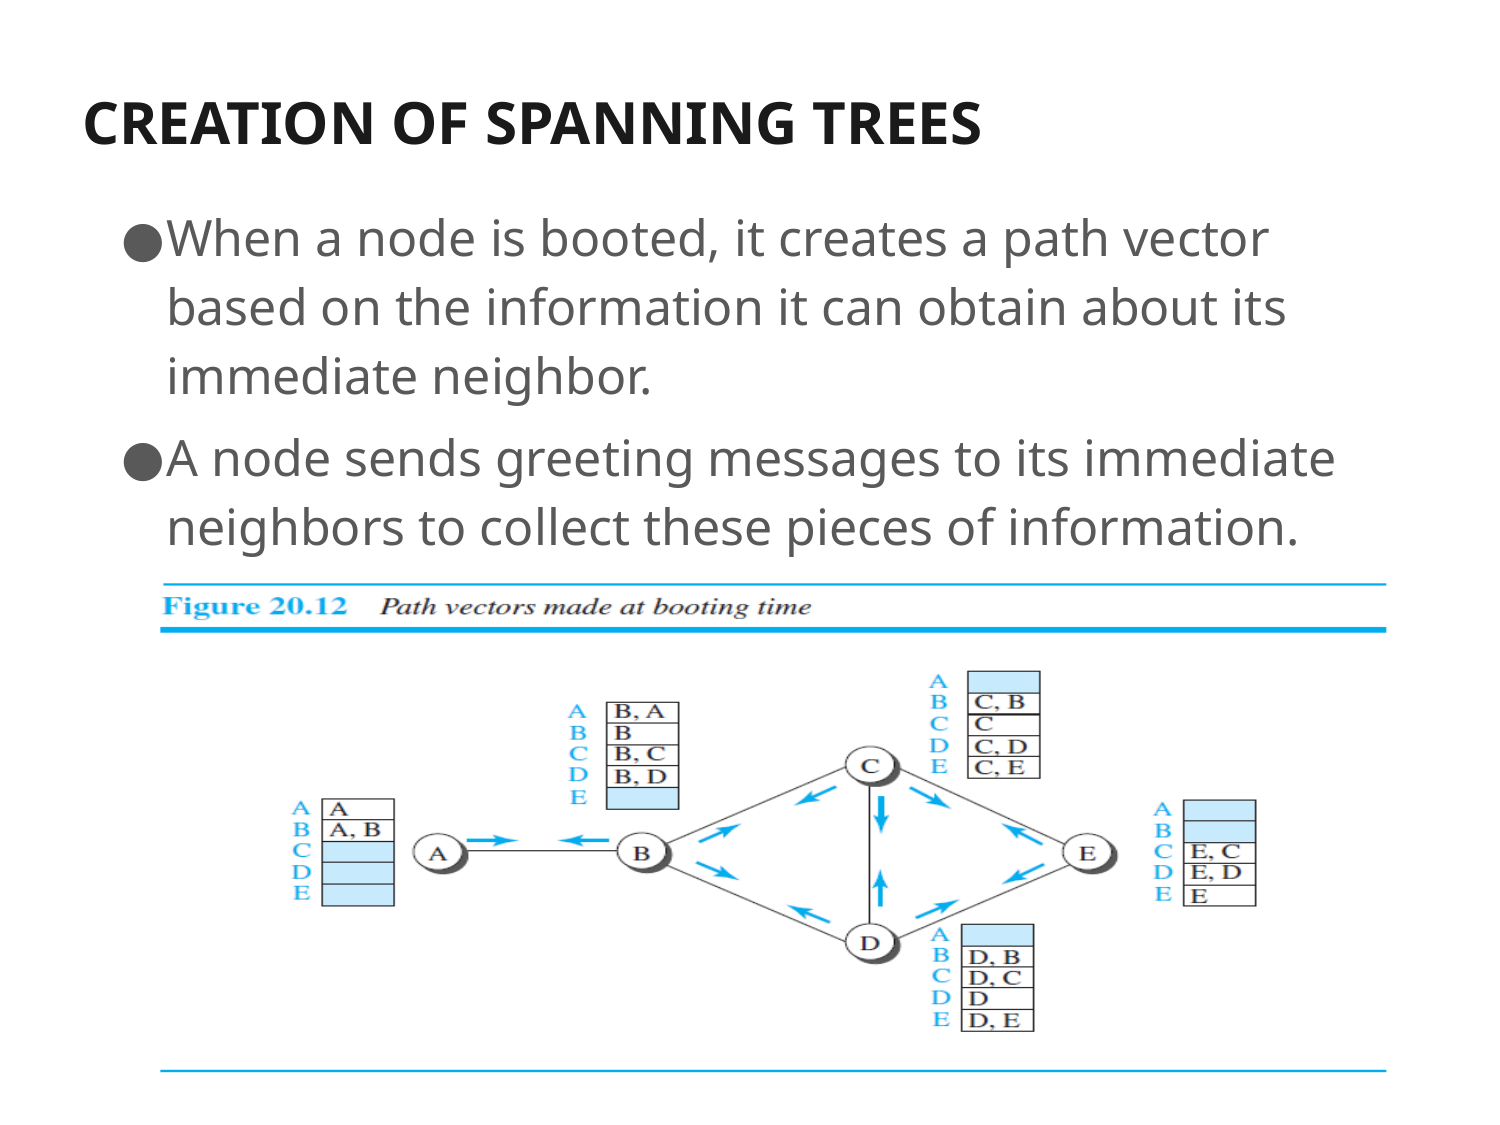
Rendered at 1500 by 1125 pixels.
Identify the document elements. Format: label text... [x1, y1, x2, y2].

list When a node is booted, it creates a path vector based on the information it can obtain about its immediate neighbor. A node sends greeting messages to its immediate neighbors to collect these pieces of information. [106, 190, 1394, 986]
title CREATION OF SPANNING TREES [75, 52, 1263, 157]
picture [134, 572, 1435, 1086]
